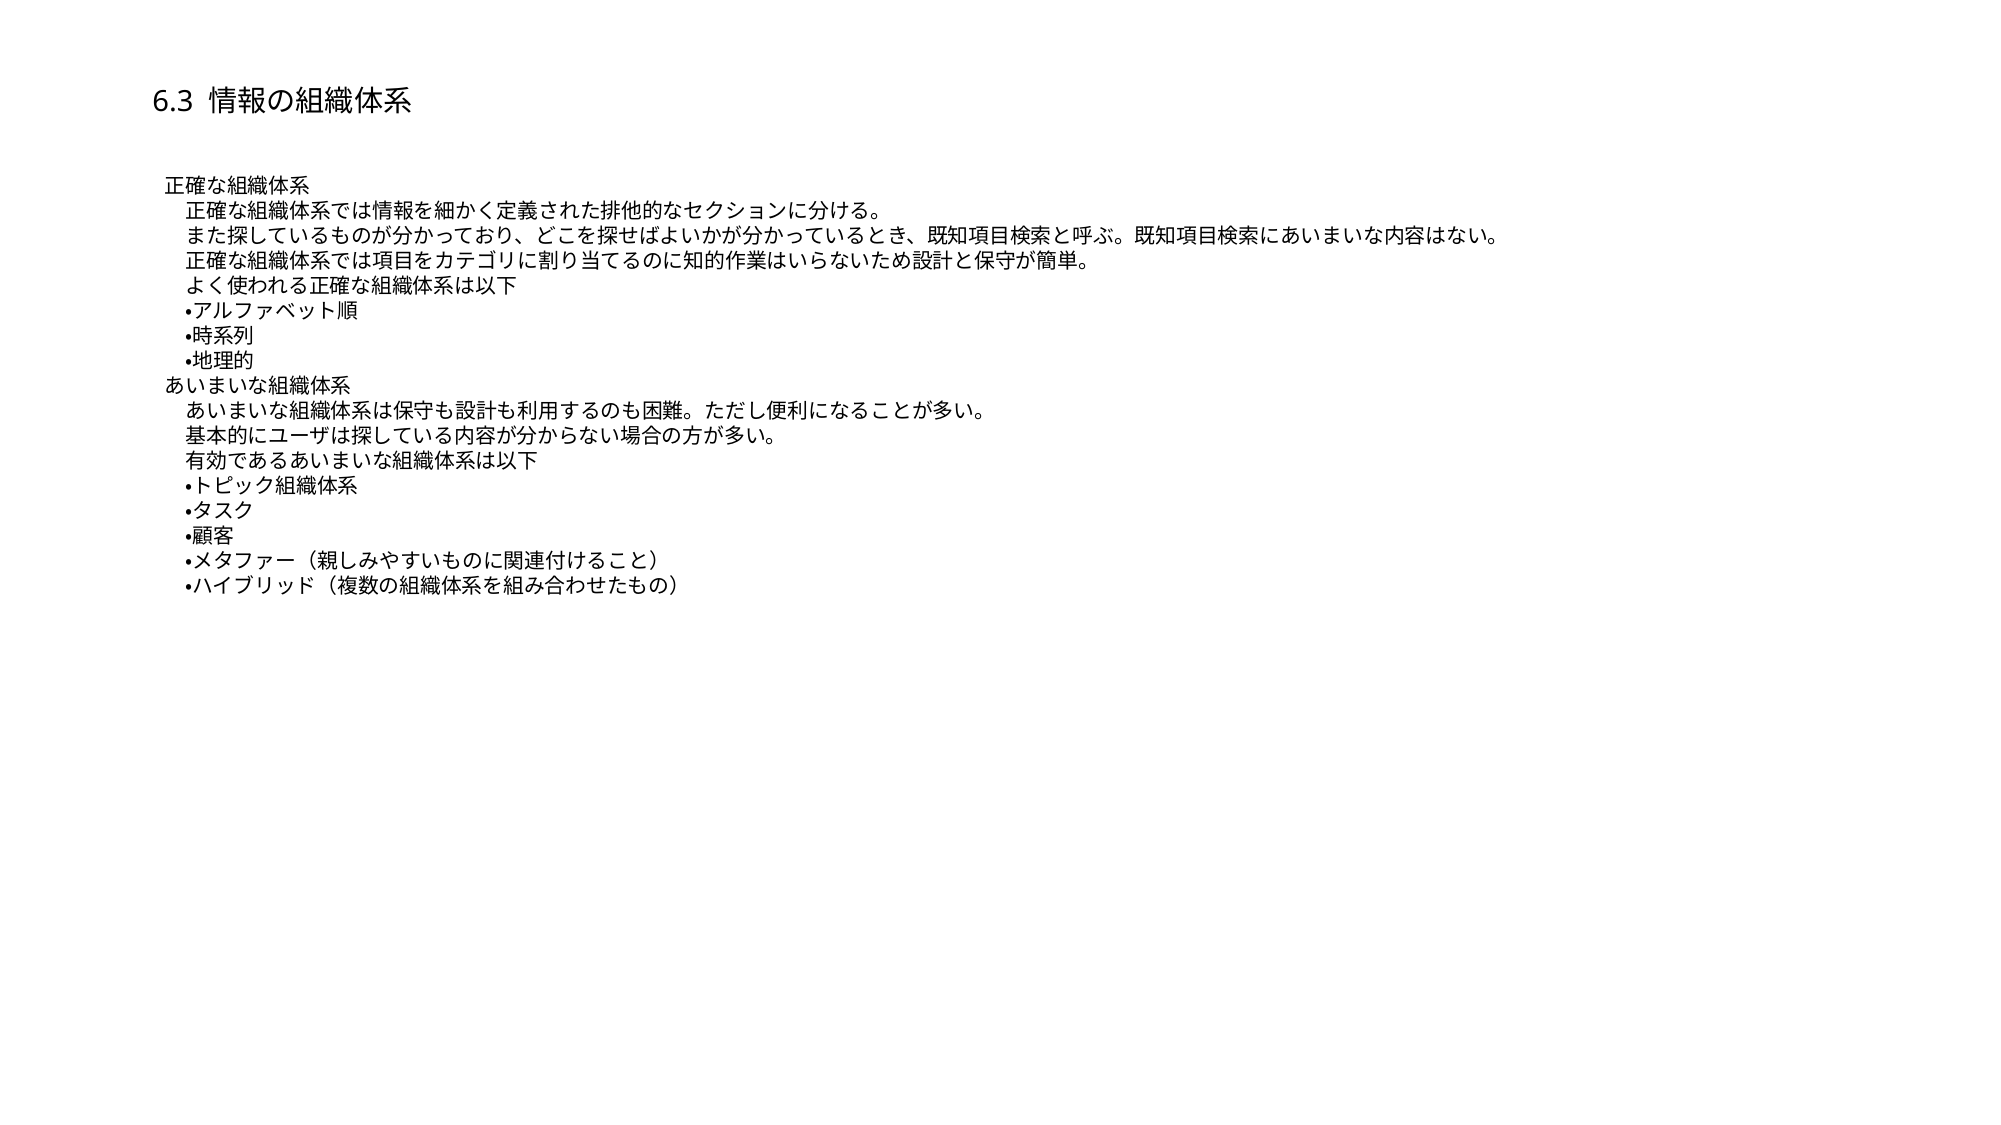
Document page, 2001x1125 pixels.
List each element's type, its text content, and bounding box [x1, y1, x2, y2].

title 6.3 情報の組織体系 [137, 59, 1863, 145]
text_box 正確な組織体系 正確な組織体系では情報を細かく定義された排他的なセクションに分ける。 また探しているものが分かっており、どこを探せばよいかが分かっているとき、既知項目検索と呼ぶ。既知項目検索にあいまいな内容はない。 正確な組織体系では項目をカテゴリに割り当てるのに知的作業はいらないため設計と保守が簡単。 よく使われる正確な組織体系は以下 ・アルファベット順 ・時系列 ・地理的 あいまいな組織体系 あいまいな組織体系は保守も設計も利用するのも困難。ただし便利になることが多い。 基本的にユーザは探している内容が分からない場合の方が多い。 有効であるあいまいな組織体系は以下 ・トピック組織体系 ・タスク ・顧客 ・メタファー（親しみやすいものに関連付けること） ・ハイブリッド（複数の組織体系を組み合わせたもの） [149, 165, 1523, 606]
